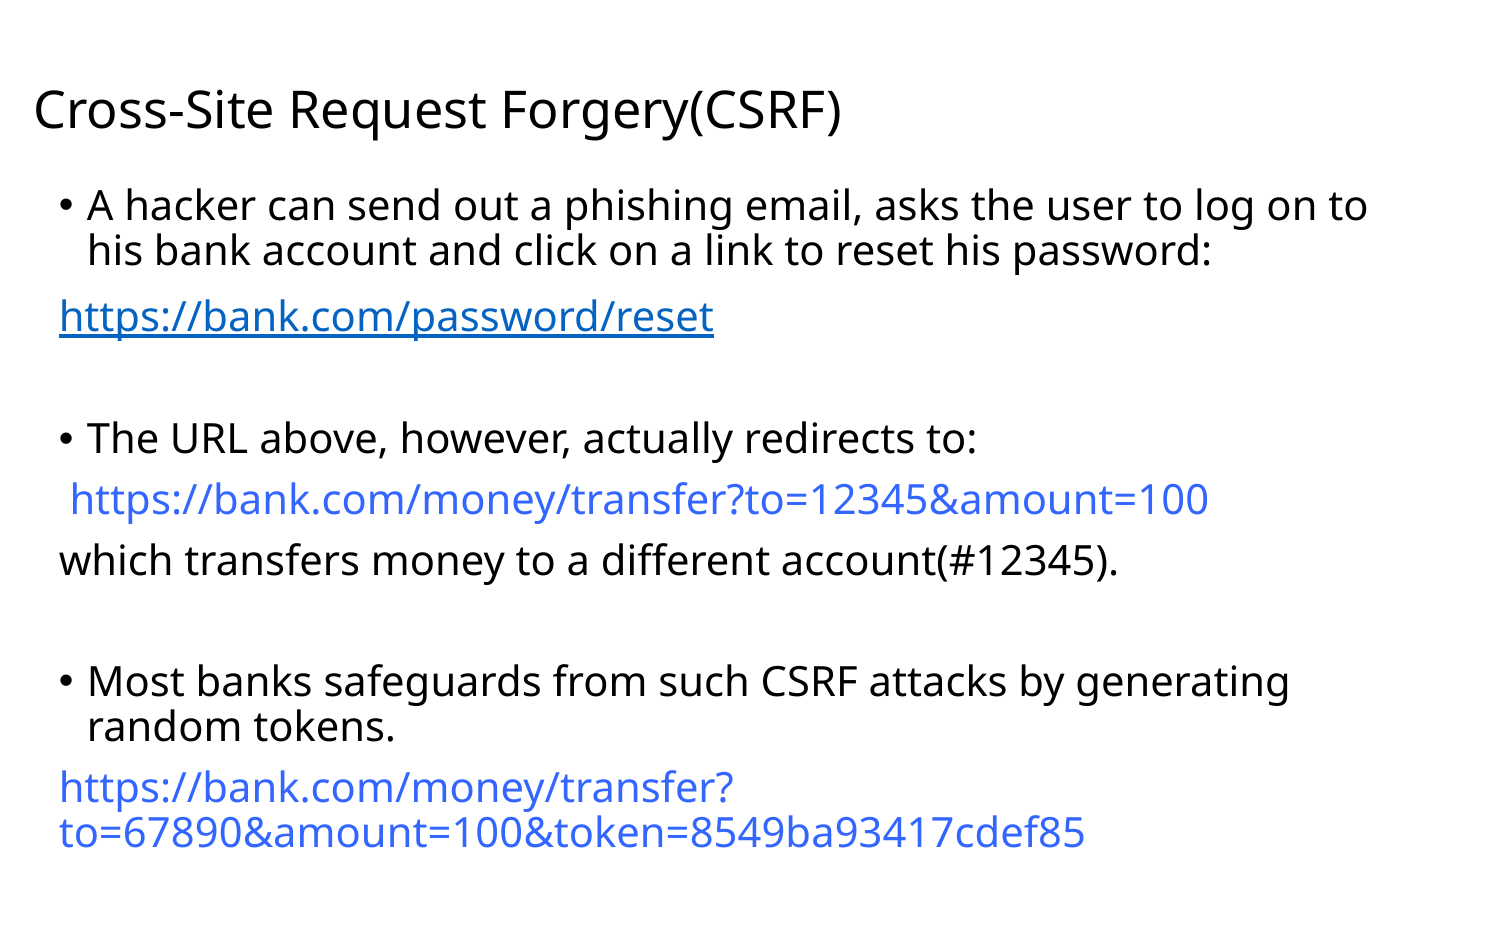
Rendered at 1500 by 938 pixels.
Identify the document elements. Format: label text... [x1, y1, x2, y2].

title Cross-Site Request Forgery(CSRF) [18, 20, 1313, 202]
list A hacker can send out a phishing email, asks the user to log on to his bank account and click on a link to reset his password: https://bank.com/password/reset The URL above, however, actually redirects to: https://bank.com/money/transfer?to=12345&amount=100 which transfers money to a different account(#12345). Most banks safeguards from such CSRF attacks by generating random tokens. https://bank.com/money/transfer?to=67890&amount=100&token=8549ba93417cdef85 [43, 177, 1443, 917]
